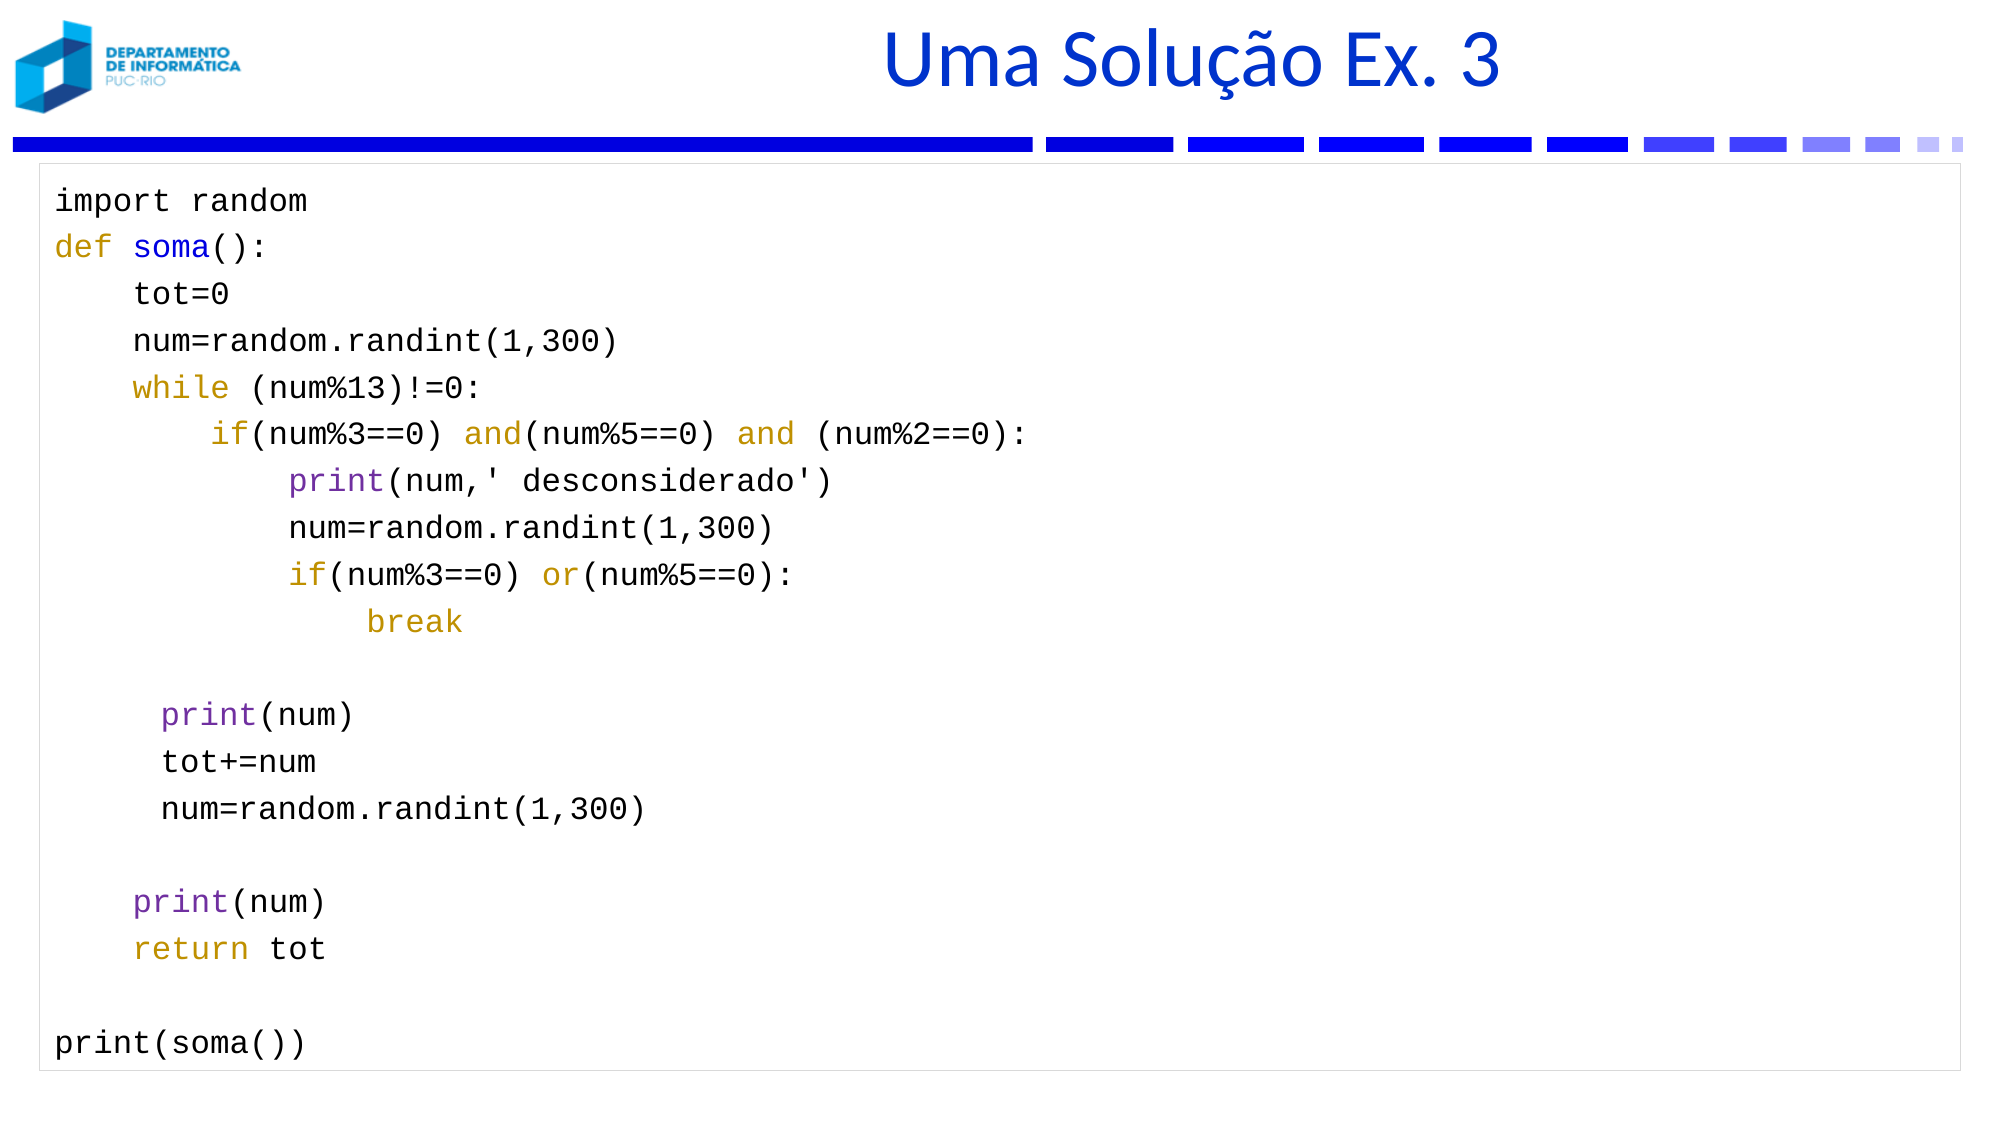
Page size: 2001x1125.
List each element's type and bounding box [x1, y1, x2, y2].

title [385, 9, 2000, 116]
picture [12, 19, 244, 116]
list [39, 163, 1961, 1071]
